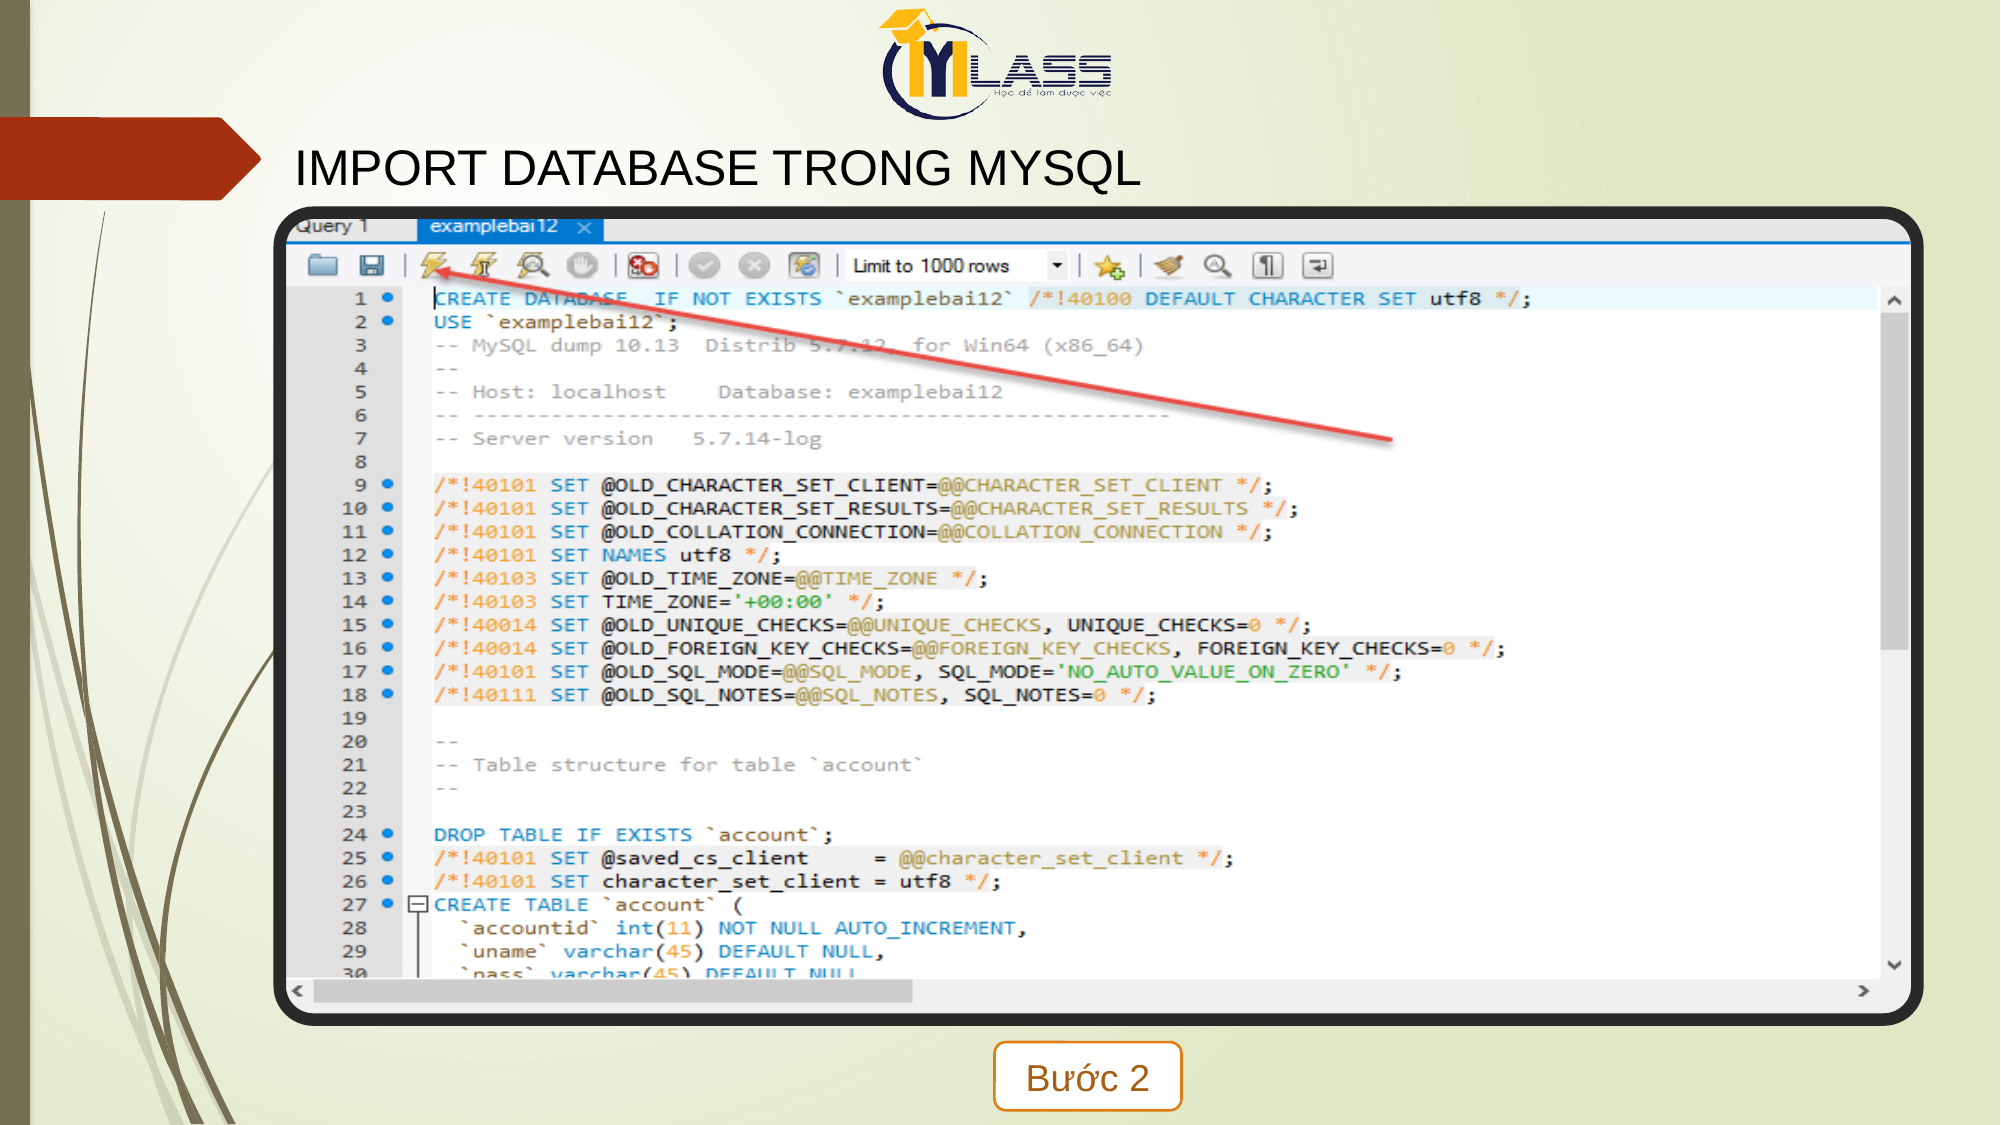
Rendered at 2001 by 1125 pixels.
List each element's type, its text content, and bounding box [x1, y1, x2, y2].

text_box IMPORT DATABASE TRONG MYSQL [279, 128, 2000, 203]
picture [878, 8, 1112, 120]
picture [279, 212, 1918, 1020]
text_box Bước 2 [993, 1040, 1183, 1112]
